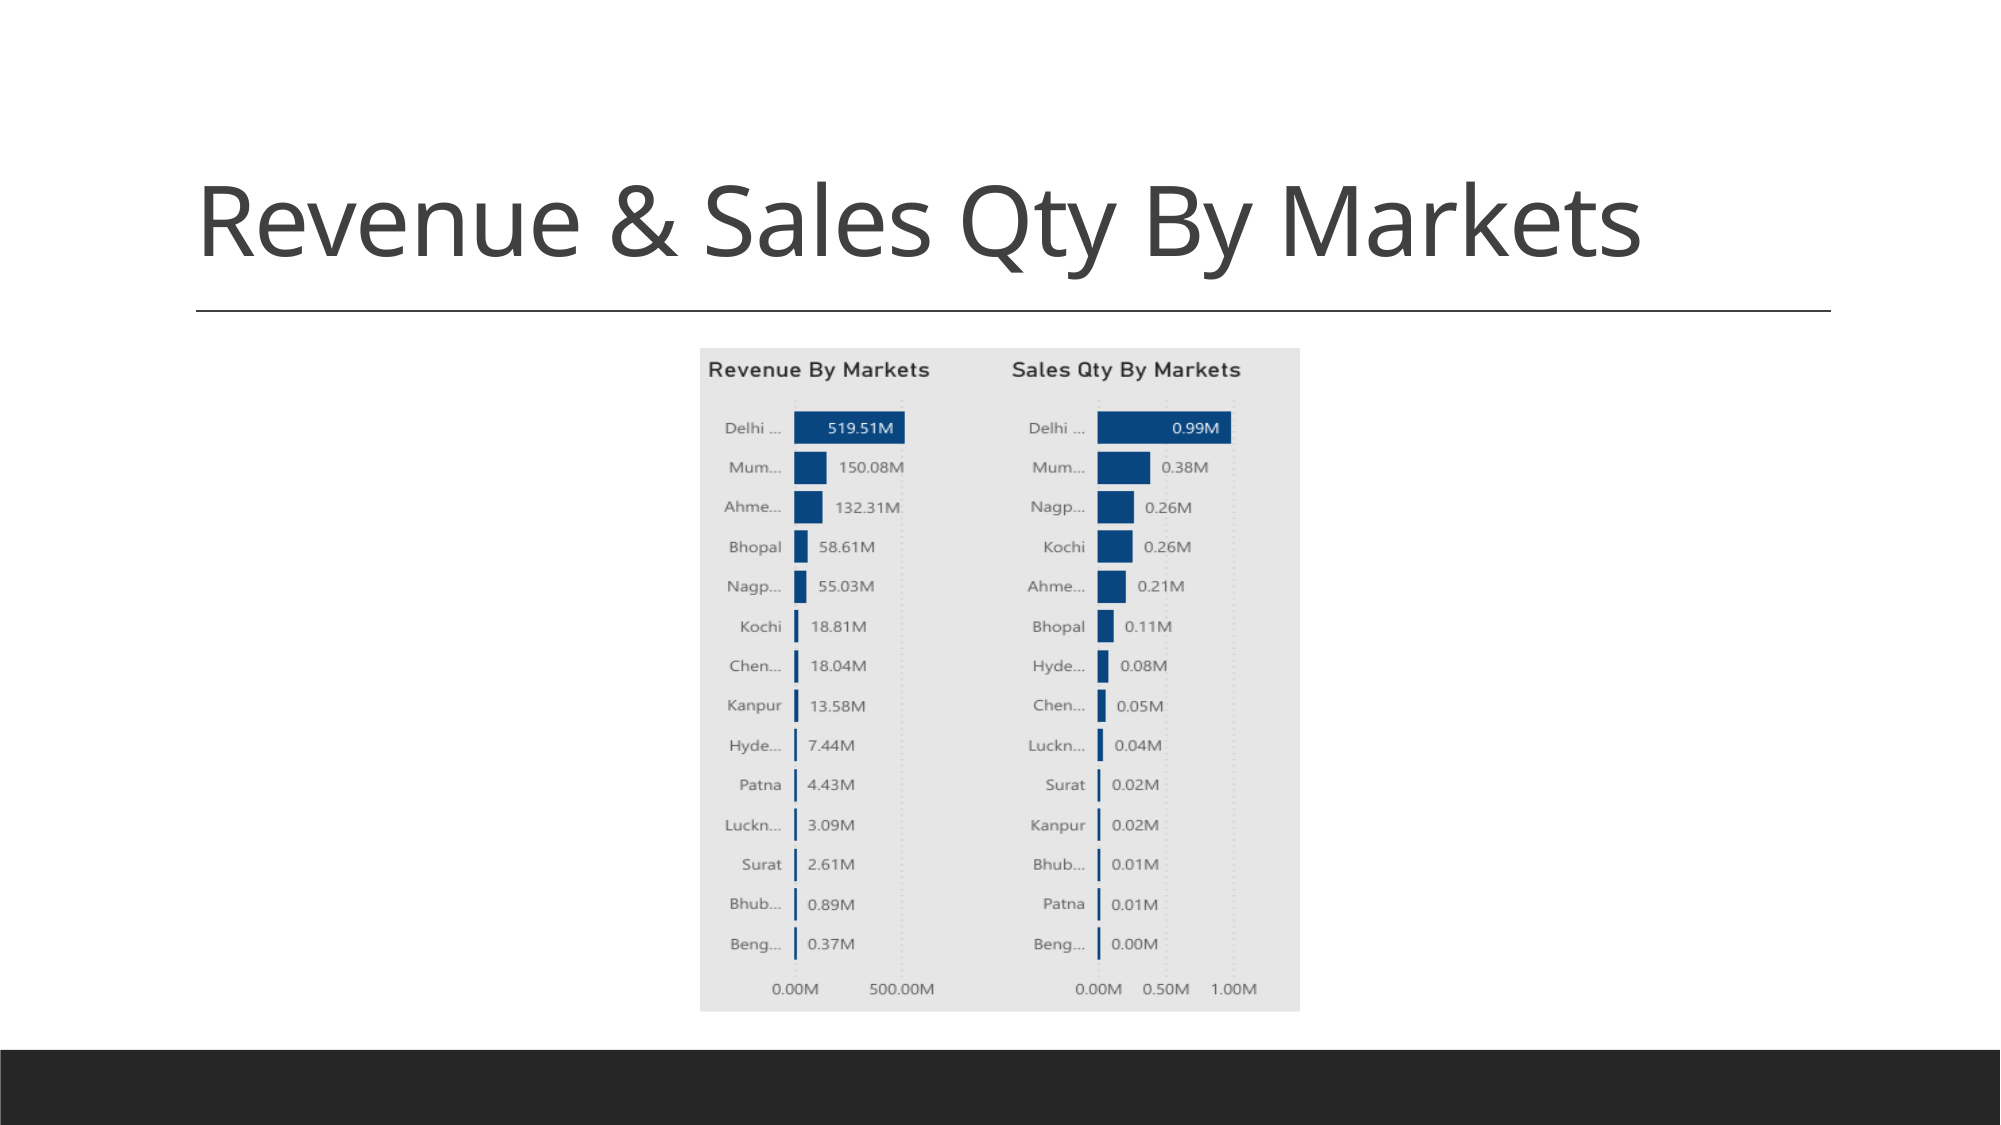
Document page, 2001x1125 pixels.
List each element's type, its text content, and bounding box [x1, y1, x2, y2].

title Revenue & Sales Qty By Markets [180, 47, 1830, 285]
picture [699, 348, 1301, 1015]
